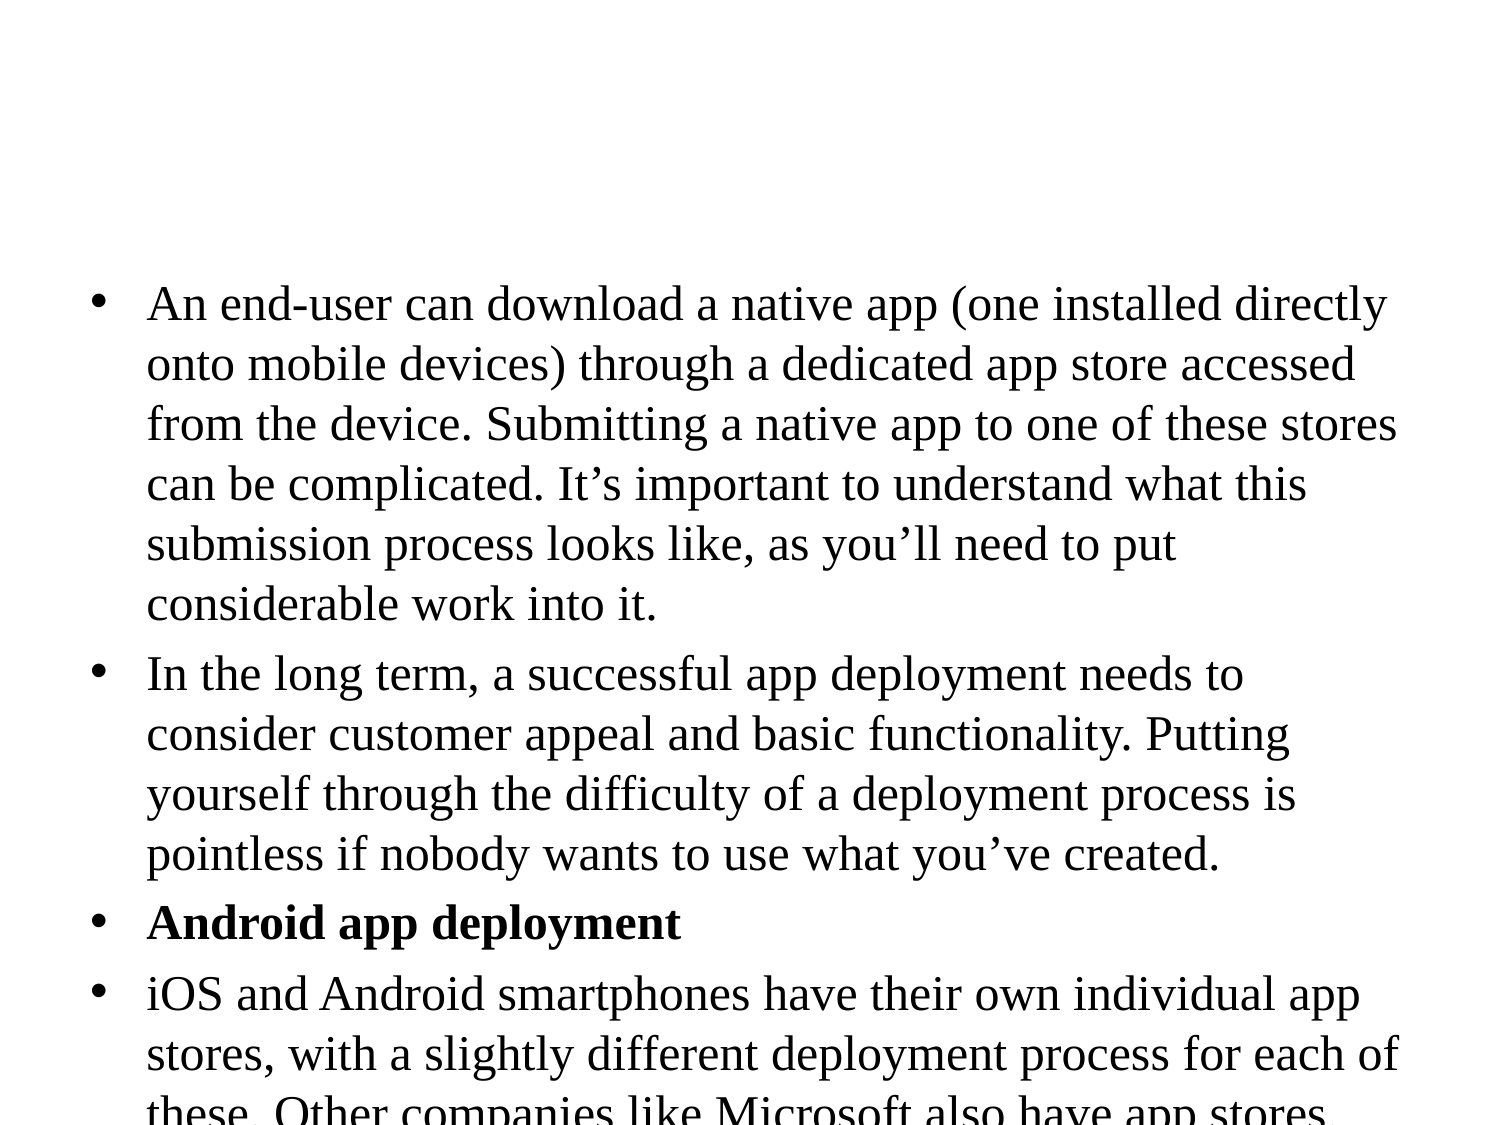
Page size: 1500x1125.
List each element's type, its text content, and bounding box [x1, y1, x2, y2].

list An end-user can download a native app (one installed directly onto mobile devices) through a dedicated app store accessed from the device. Submitting a native app to one of these stores can be complicated. It’s important to understand what this submission process looks like, as you’ll need to put considerable work into it. In the long term, a successful app deployment needs to consider customer appeal and basic functionality. Putting yourself through the difficulty of a deployment process is pointless if nobody wants to use what you’ve created. Android app deployment iOS and Android smartphones have their own individual app stores, with a slightly different deployment process for each of these. Other companies like Microsoft also have app stores, but these are less popular. Before launching a mobile application on Android, you need a developer account with the Google Play Store and to provide metadata including a name, description, category, and icon. Apps on the Google Play Store are not subject to any kind of review process. This means that once an app is submitted, it’s available for download shortly. As such, Android devices are particularly attractive to developers. [75, 262, 1425, 1005]
